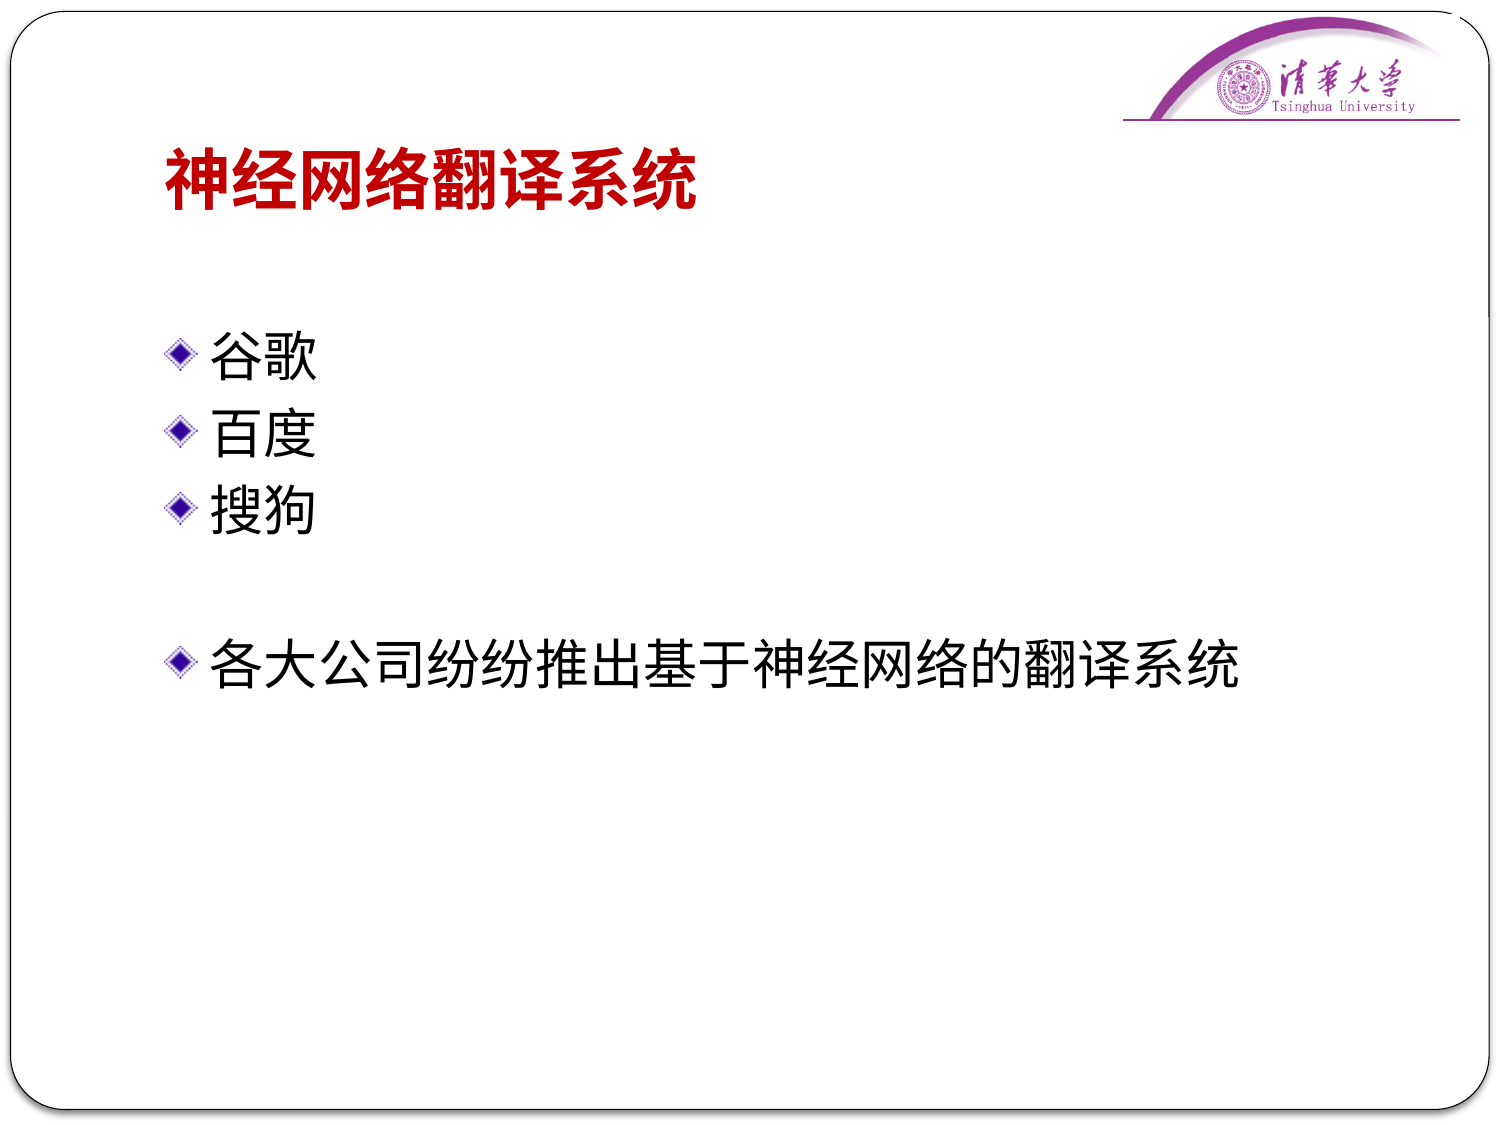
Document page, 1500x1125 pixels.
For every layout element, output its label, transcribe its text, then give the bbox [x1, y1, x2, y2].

title 神经网络翻译系统 [150, 45, 1425, 233]
picture [164, 415, 198, 448]
picture [164, 646, 198, 679]
picture [164, 492, 198, 525]
picture [164, 338, 198, 371]
picture [1123, 14, 1460, 121]
list 谷歌 百度 搜狗 各大公司纷纷推出基于神经网络的翻译系统 [150, 237, 1425, 988]
